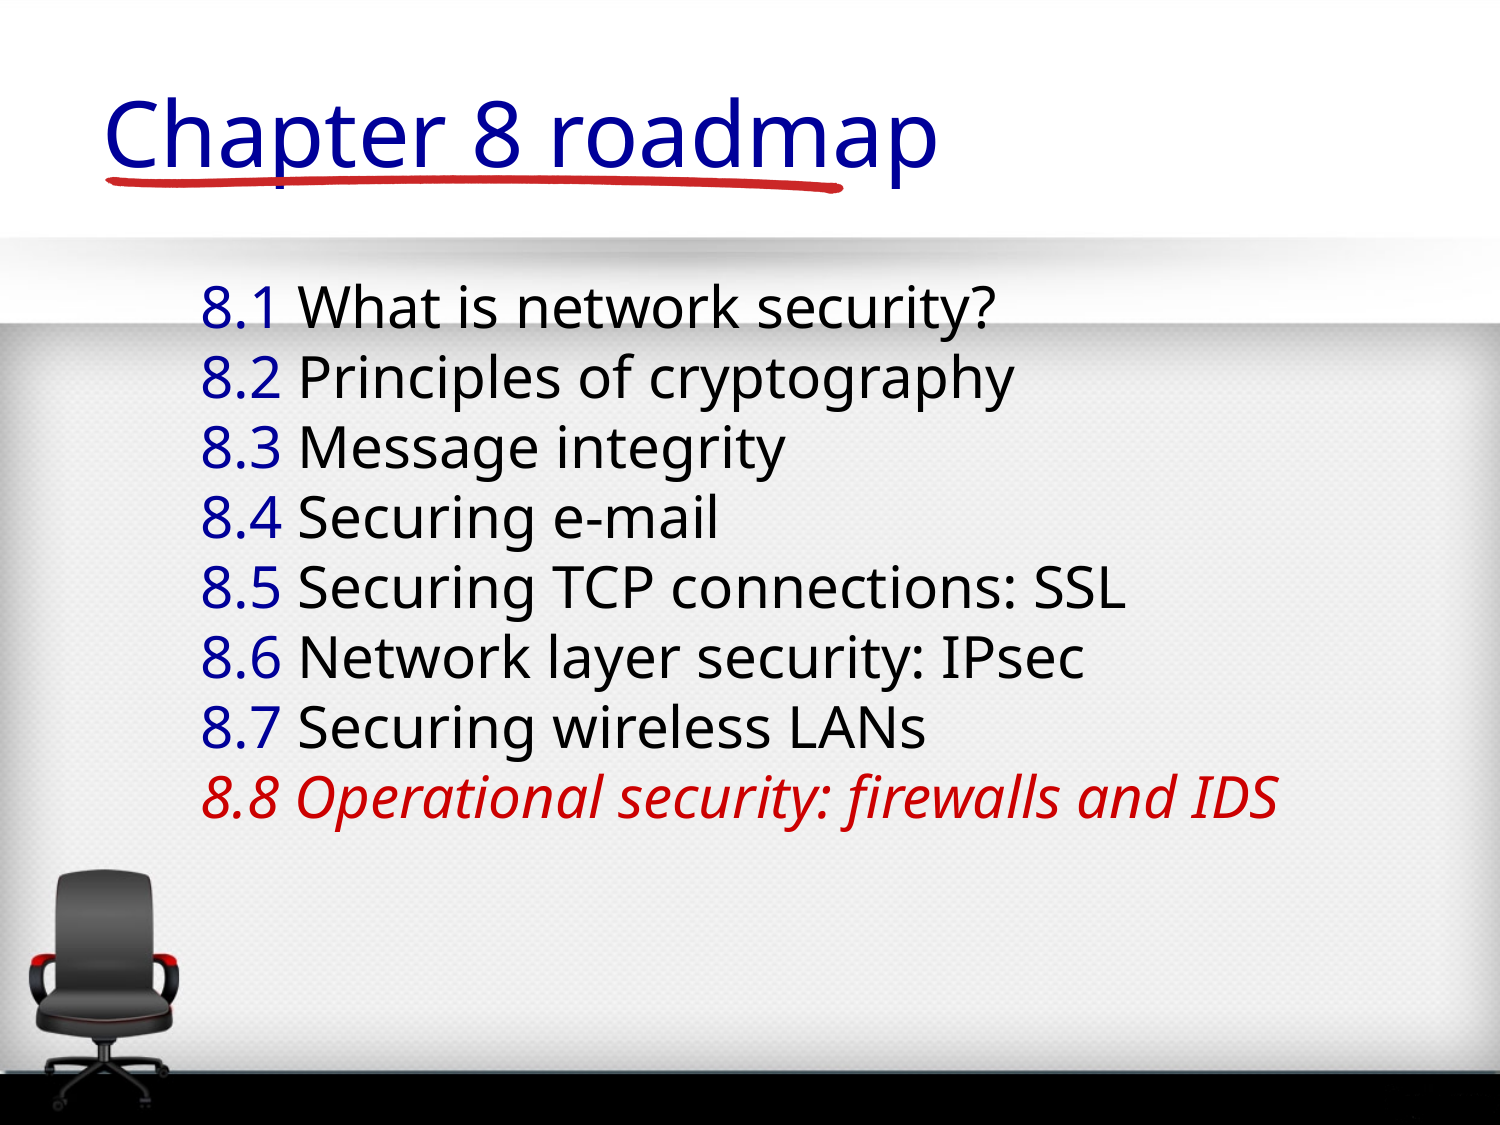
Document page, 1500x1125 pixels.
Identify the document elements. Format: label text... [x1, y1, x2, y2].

footer Network Security [762, 1062, 1397, 1114]
list 8.1 What is network security? 8.2 Principles of cryptography 8.3 Message integrity 8.4 Securing e-mail 8.5 Securing TCP connections: SSL 8.6 Network layer security: IPsec 8.7 Securing wireless LANs 8.8 Operational security: firewalls and IDS [185, 262, 1461, 1025]
picture [0, 0, 1500, 1125]
title Chapter 8 roadmap [87, 37, 1363, 225]
